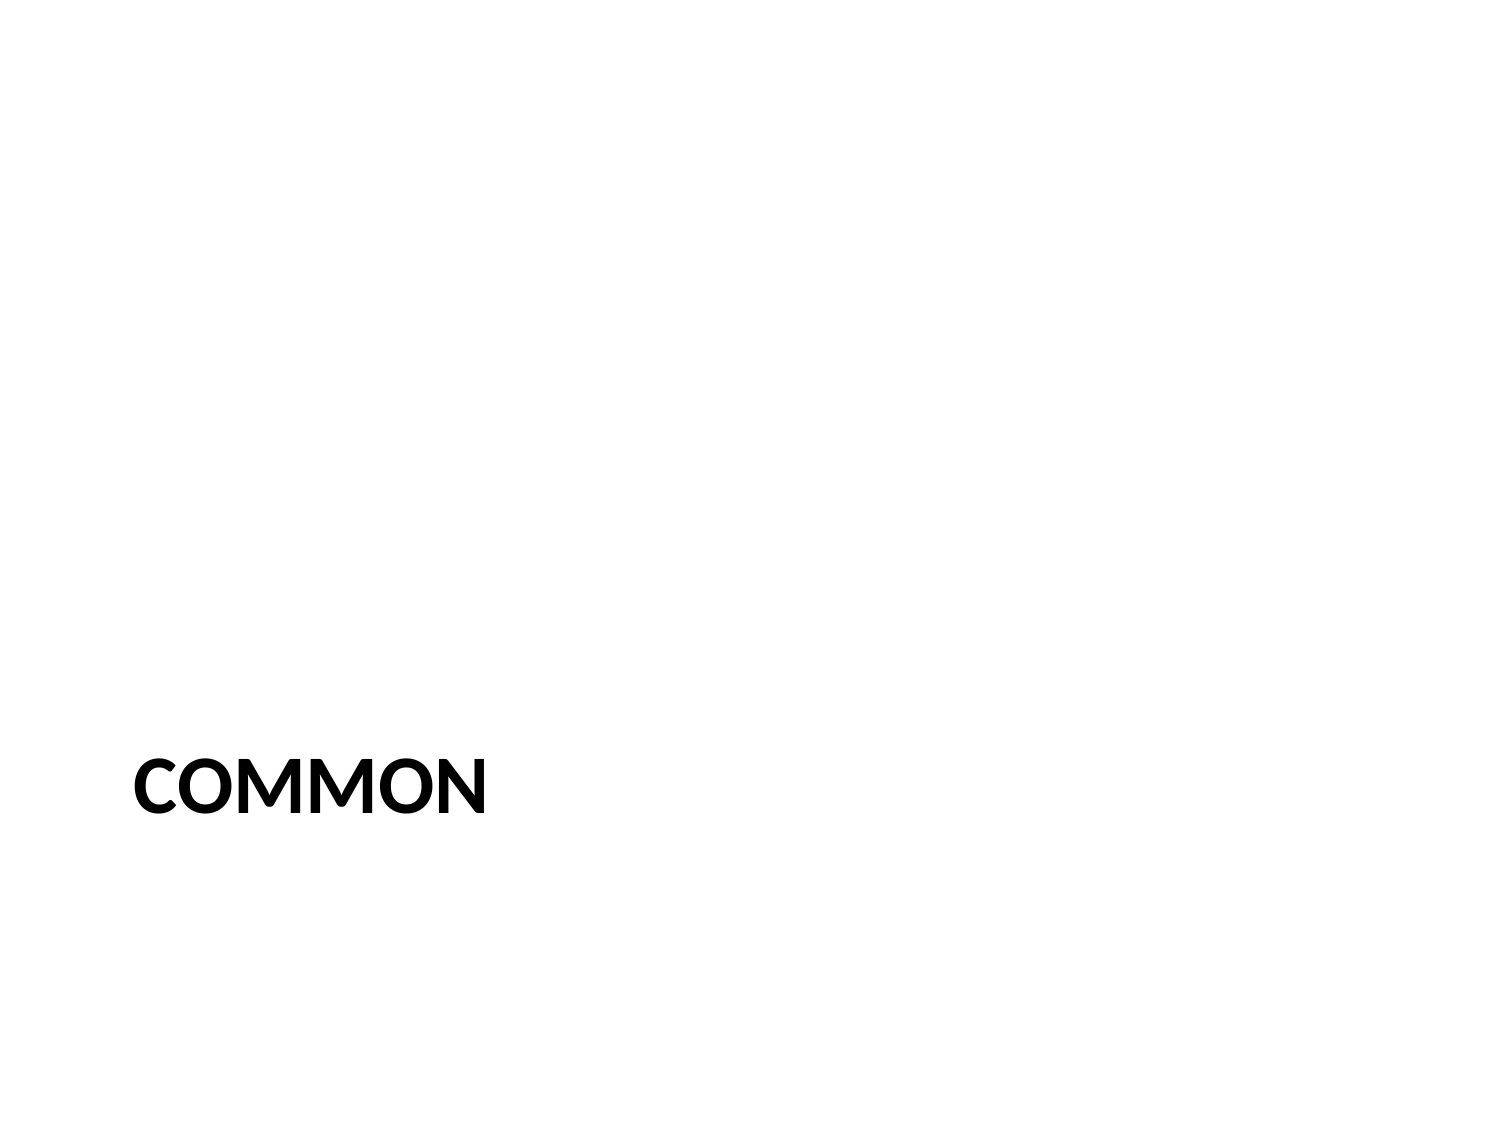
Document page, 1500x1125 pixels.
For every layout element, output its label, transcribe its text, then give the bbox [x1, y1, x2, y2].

title common [118, 722, 1394, 947]
